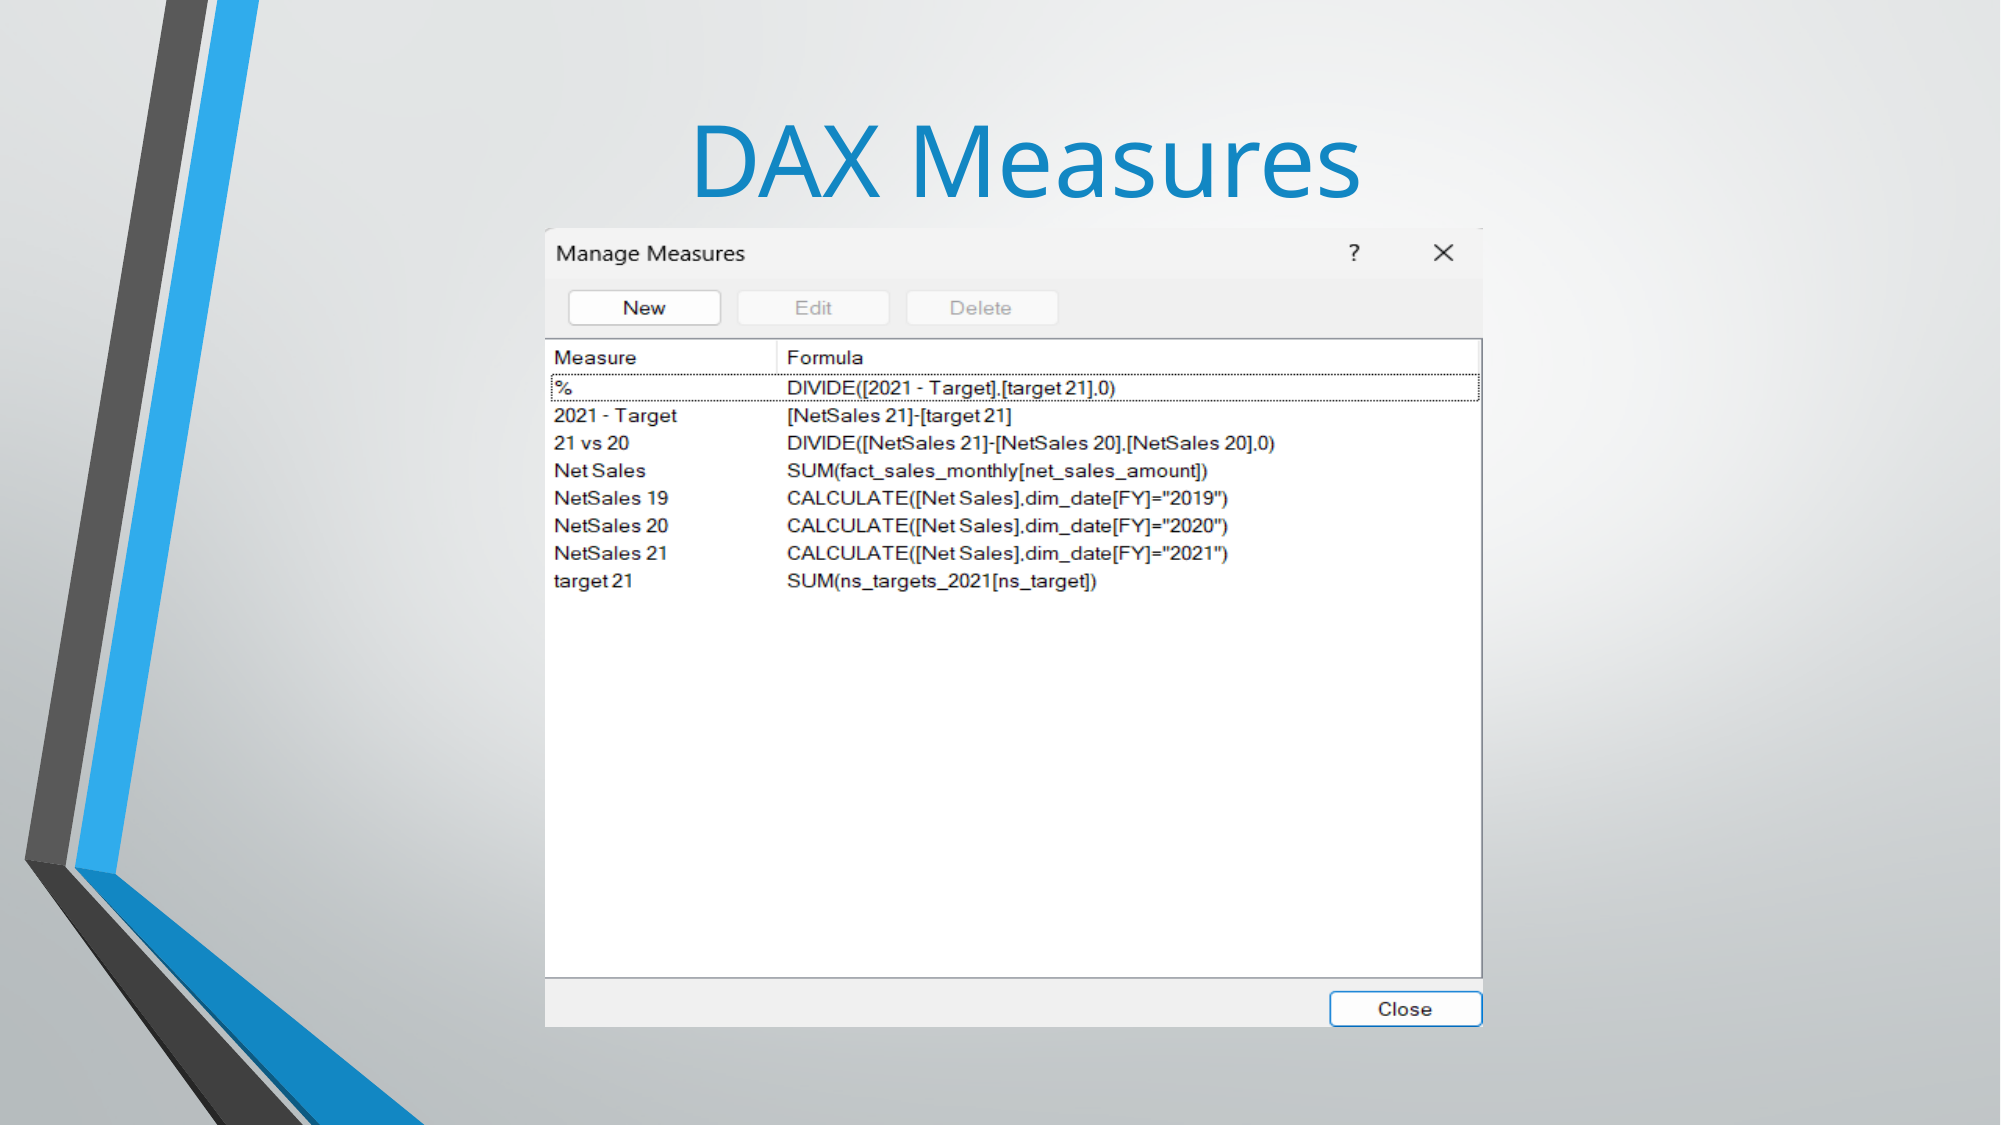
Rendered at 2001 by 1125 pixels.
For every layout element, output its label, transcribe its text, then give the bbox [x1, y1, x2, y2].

title DAX Measures [369, 59, 1683, 255]
picture [544, 228, 1484, 1027]
